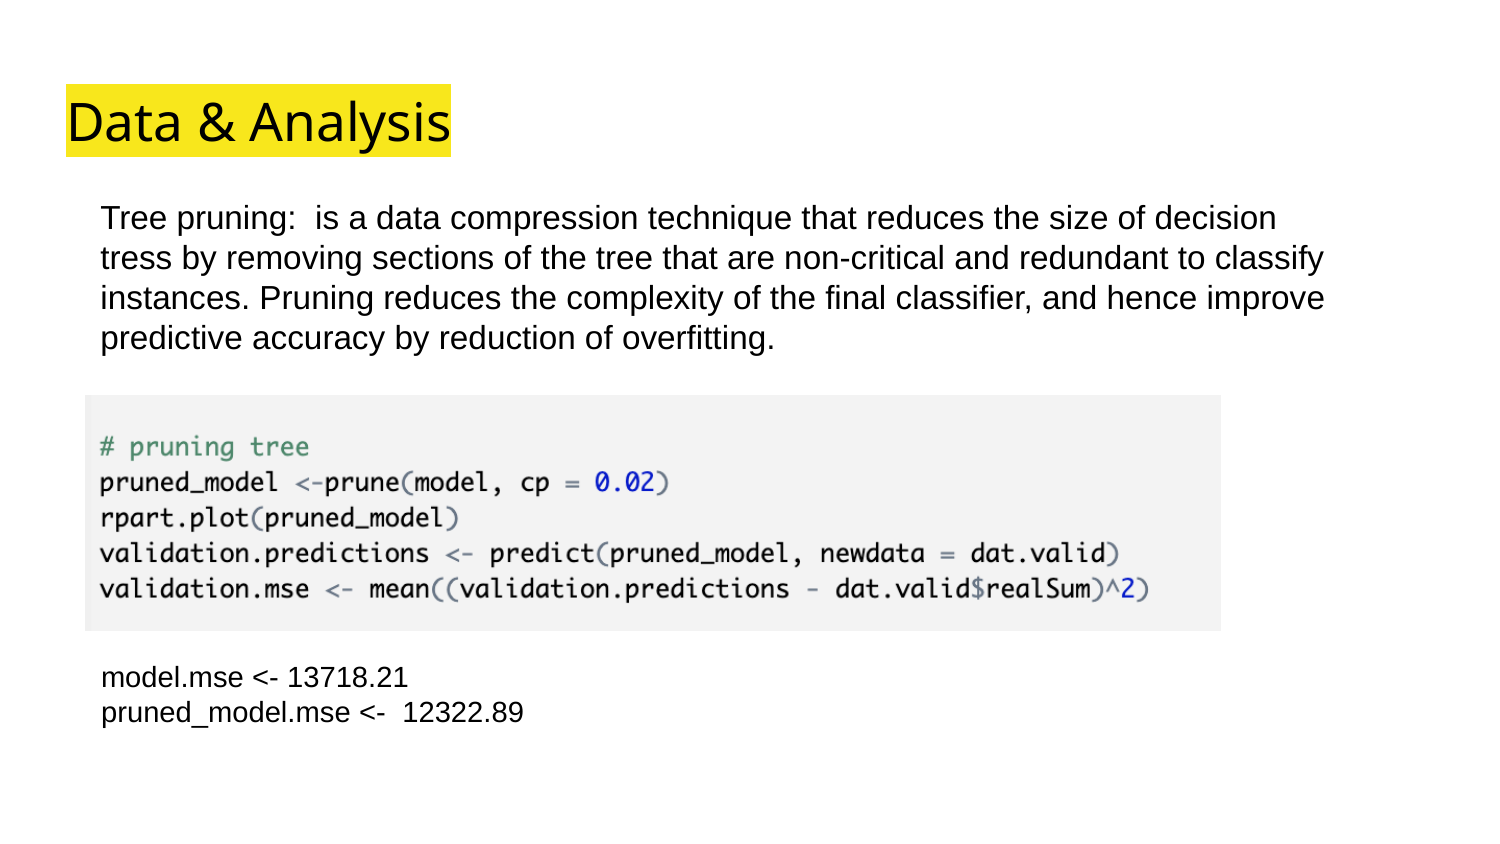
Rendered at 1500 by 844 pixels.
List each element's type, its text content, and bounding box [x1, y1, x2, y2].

text_box Tree pruning: is a data compression technique that reduces the size of decision tress by removing sections of the tree that are non-critical and redundant to classify instances. Pruning reduces the complexity of the final classifier, and hence improve predictive accuracy by reduction of overfitting. [85, 188, 1367, 403]
text_box model.mse <- 13718.21 pruned_model.mse <- 12322.89 [86, 651, 540, 771]
picture [85, 395, 1222, 631]
title Data & Analysis [51, 72, 1449, 167]
